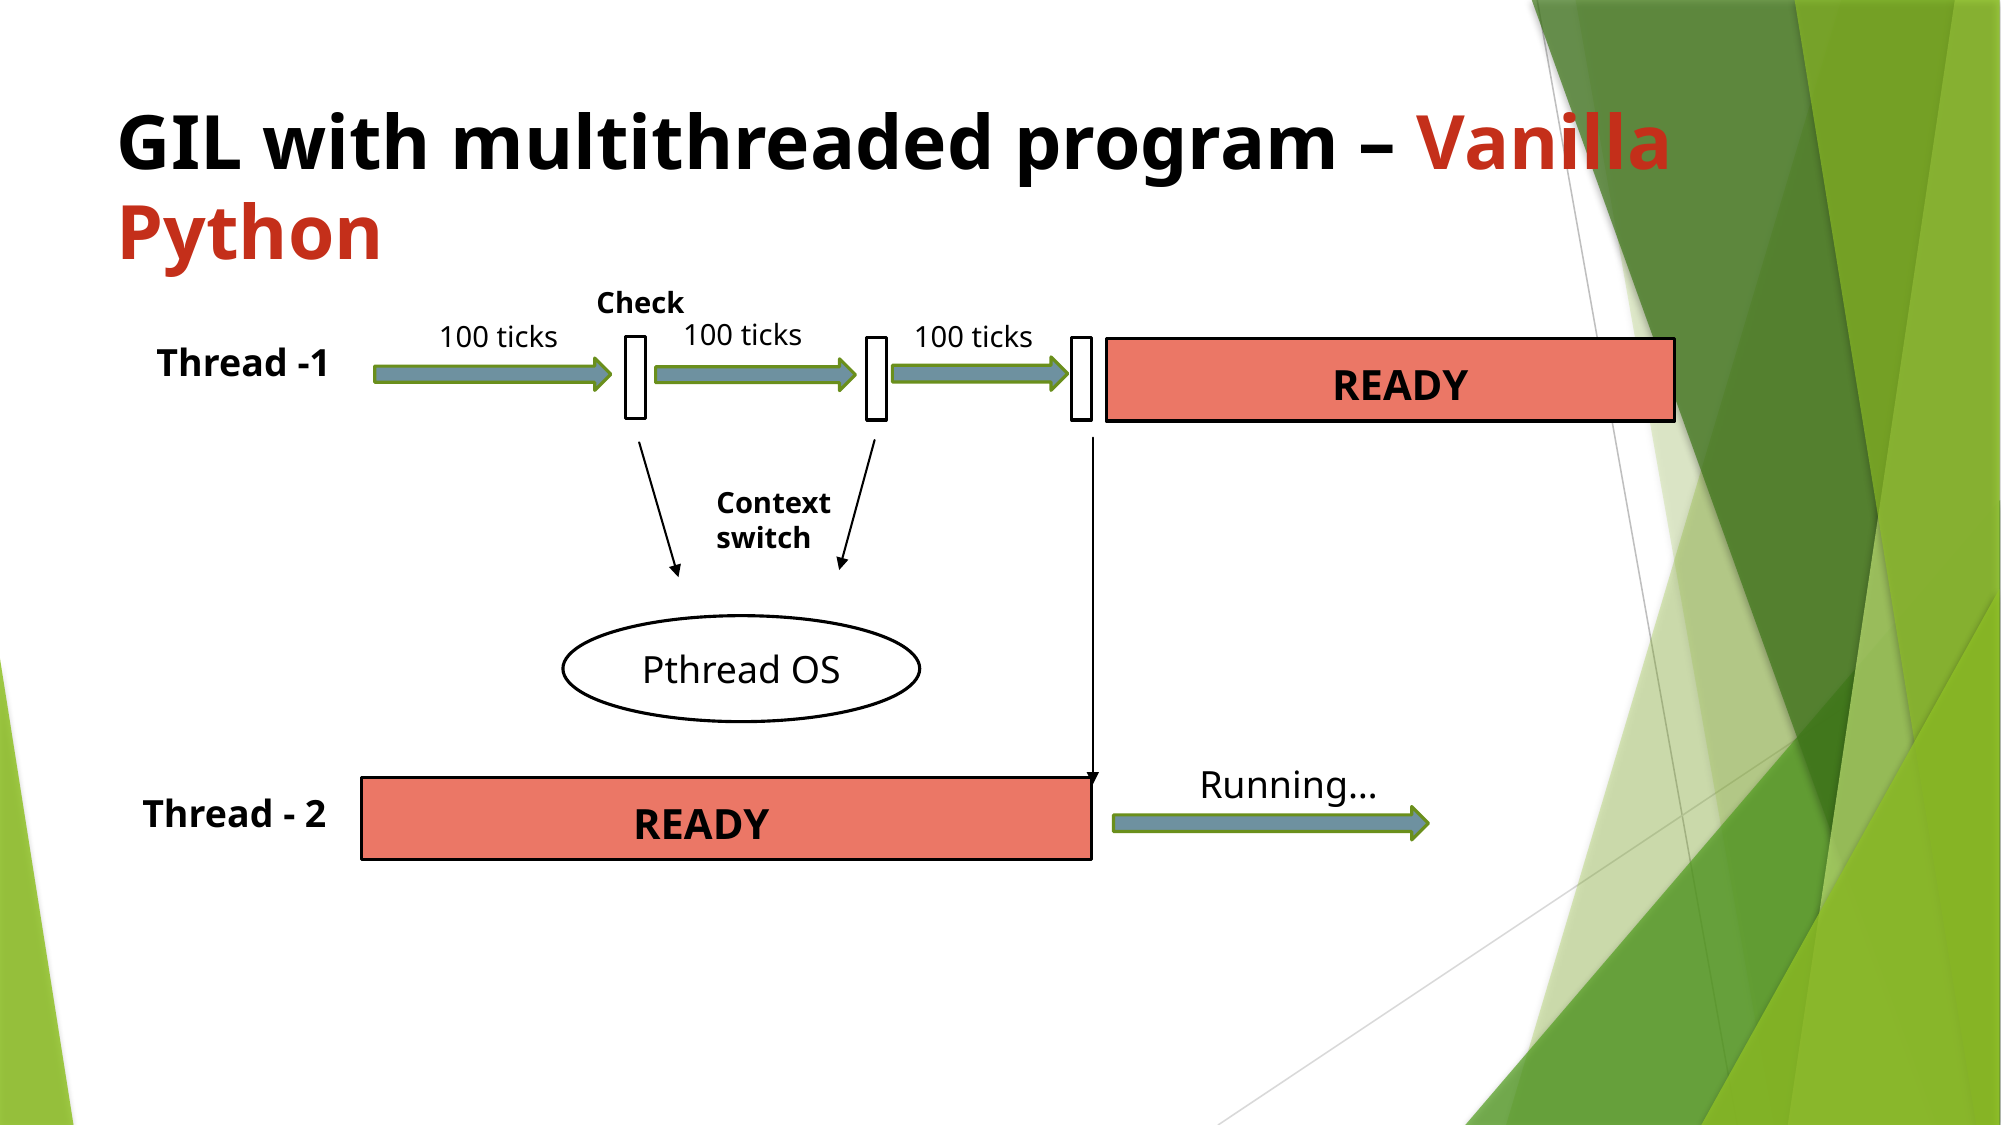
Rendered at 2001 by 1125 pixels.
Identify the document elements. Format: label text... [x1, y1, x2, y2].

text_box [1105, 337, 1676, 423]
text_box [865, 336, 888, 422]
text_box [838, 439, 876, 571]
text_box [890, 361, 1069, 392]
text_box Check [581, 282, 724, 363]
text_box Running… [1184, 753, 1550, 814]
text_box READY [1317, 351, 1507, 417]
text_box Context switch [701, 476, 833, 562]
text_box Pthread OS [561, 614, 922, 724]
text_box Thread - 2 [127, 782, 348, 888]
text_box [638, 441, 679, 578]
text_box [654, 357, 857, 393]
text_box [624, 363, 647, 420]
text_box 100 ticks [899, 310, 1064, 361]
text_box [1070, 336, 1093, 422]
text_box Thread -1 [141, 331, 362, 437]
text_box 100 ticks [424, 311, 581, 361]
text_box 100 ticks [724, 308, 833, 359]
text_box [373, 363, 612, 392]
text_box READY [618, 790, 808, 856]
text_box GIL with multithreaded program – Vanilla Python [102, 86, 1868, 282]
text_box [1111, 813, 1430, 842]
text_box [360, 776, 1093, 861]
